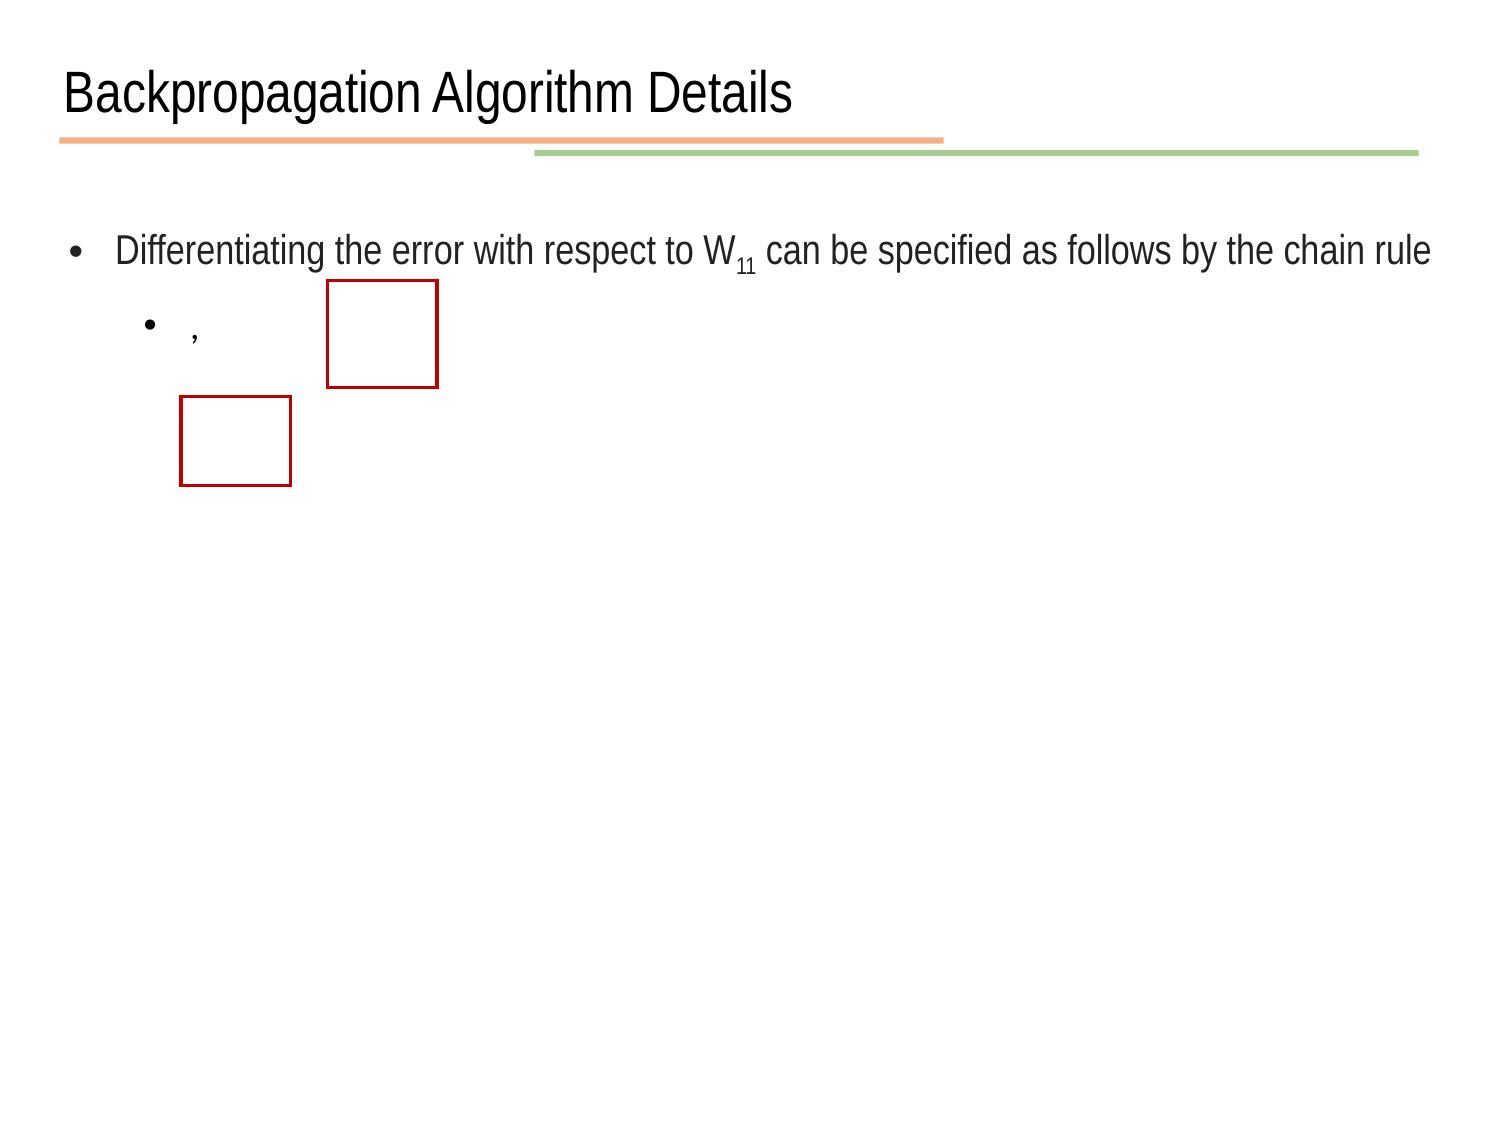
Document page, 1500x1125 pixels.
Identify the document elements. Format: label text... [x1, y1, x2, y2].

text_box [327, 280, 438, 389]
text_box [180, 396, 291, 486]
text_box Backpropagation Algorithm Details [49, 11, 1451, 132]
